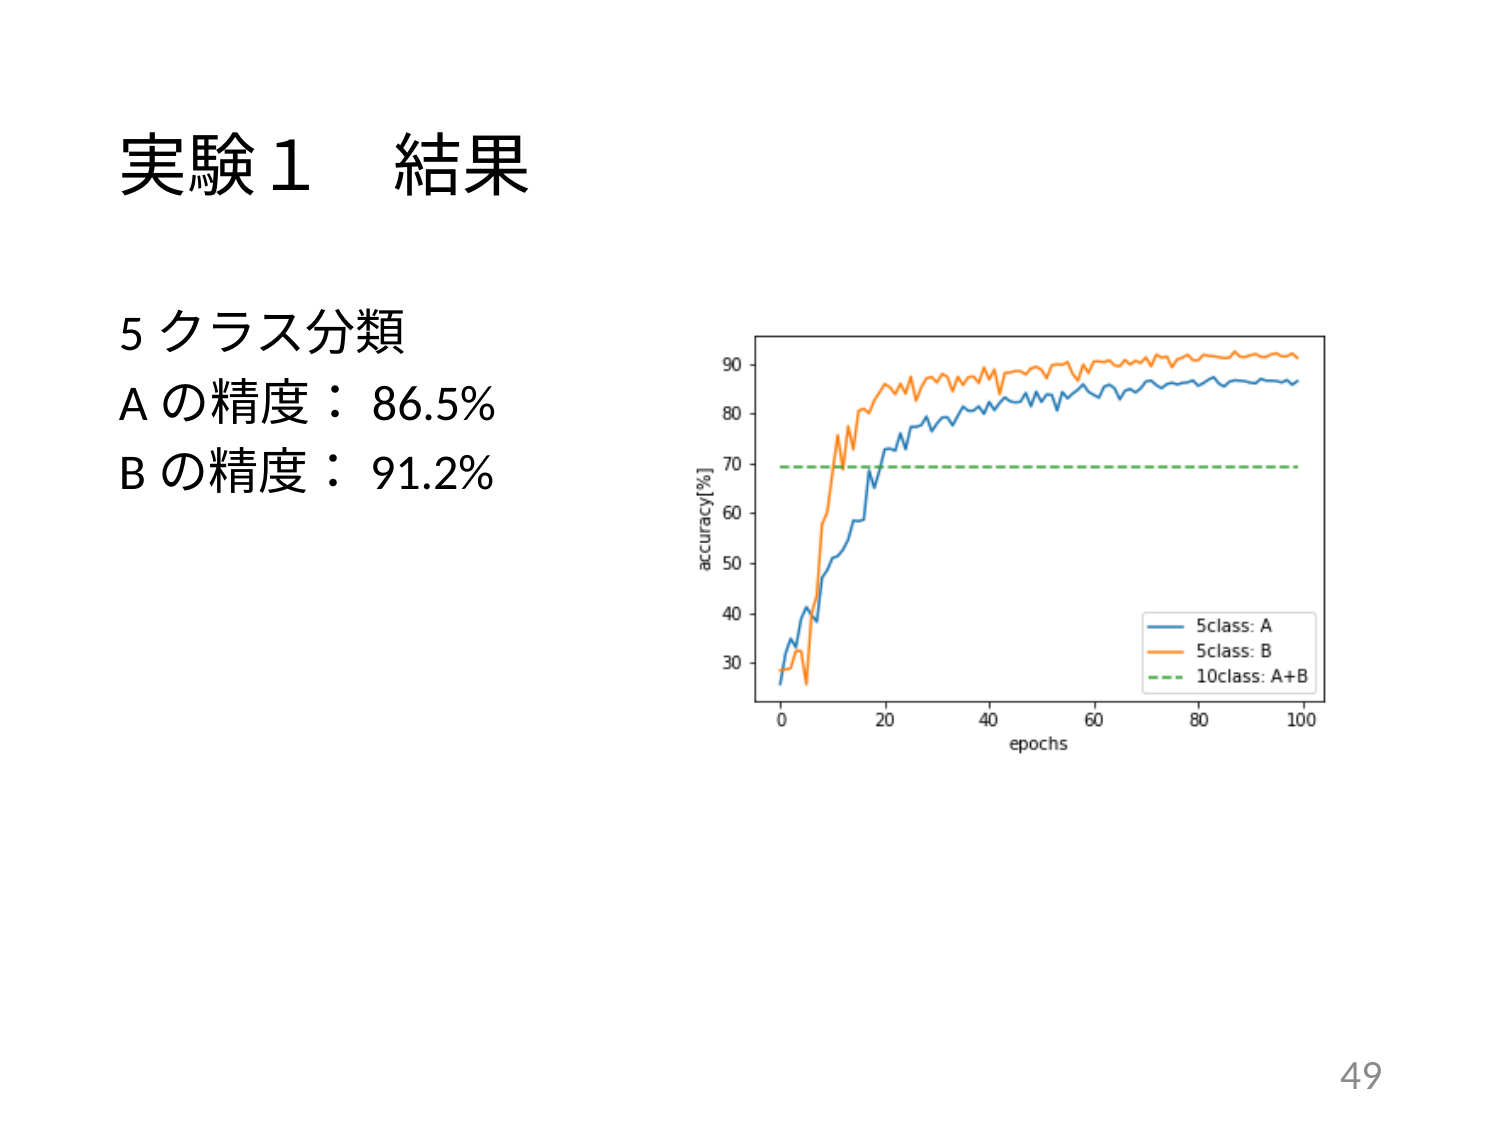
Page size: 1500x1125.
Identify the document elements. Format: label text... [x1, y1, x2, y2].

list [663, 277, 1397, 762]
slide_number 49 [1060, 1042, 1398, 1103]
text_box 5クラス分類 Aの精度：86.5% Bの精度：91.2% [103, 299, 1398, 1014]
title 実験１ 結果 [103, 60, 1398, 278]
